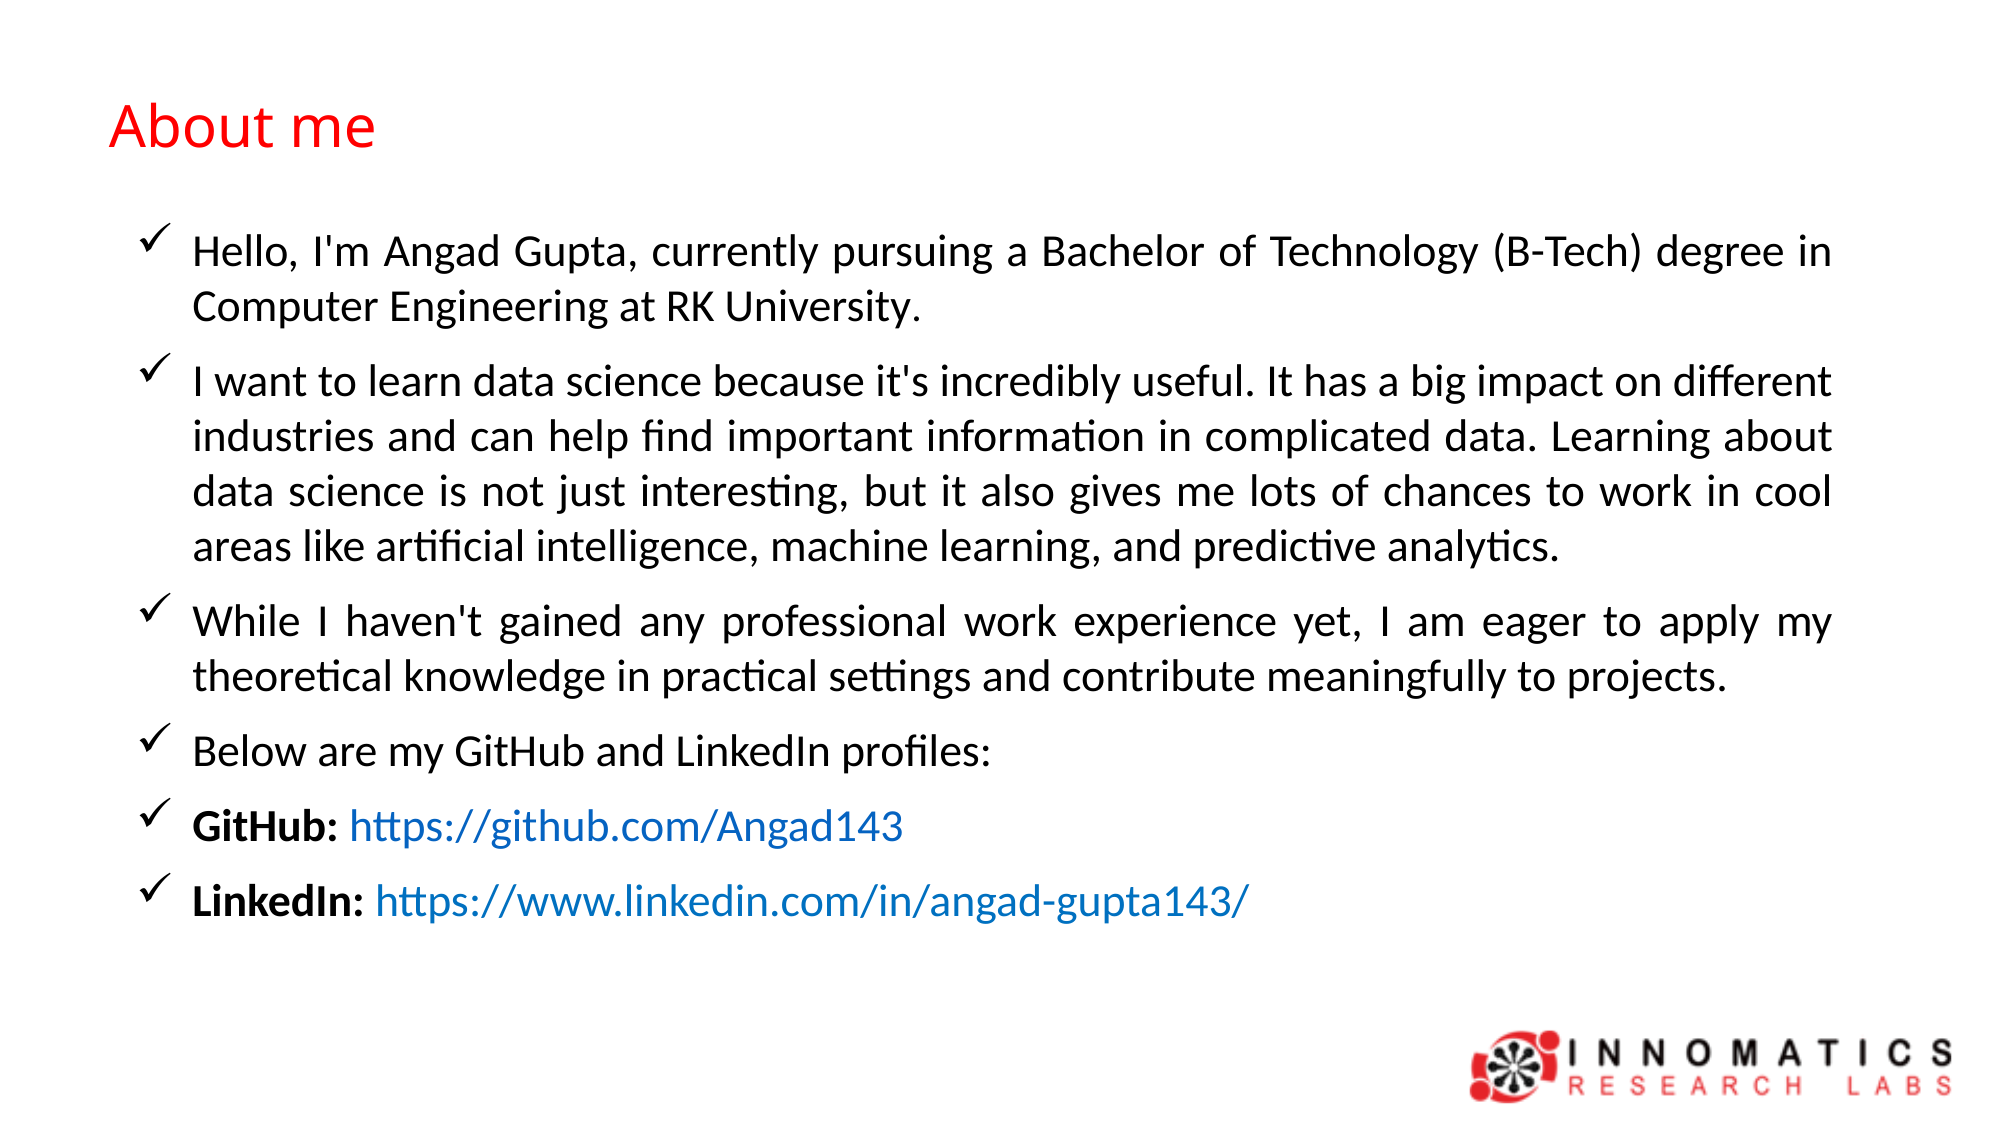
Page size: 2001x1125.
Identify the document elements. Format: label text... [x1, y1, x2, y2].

text_box About me [93, 95, 1095, 167]
text_box Hello, I'm Angad Gupta, currently pursuing a Bachelor of Technology (B-Tech) degree in Computer Engineering at RK University. I want to learn data science because it's incredibly useful. It has a big impact on different industries and can help find important information in complicated data. Learning about data science is not just interesting, but it also gives me lots of chances to work in cool areas like artificial intelligence, machine learning, and predictive analytics. While I haven't gained any professional work experience yet, I am eager to apply my theoretical knowledge in practical settings and contribute meaningfully to projects. Below are my GitHub and LinkedIn profiles: GitHub: https://github.com/Angad143 LinkedIn: https://www.linkedin.com/in/angad-gupta143/ [121, 213, 1850, 933]
picture [1445, 1014, 1975, 1125]
